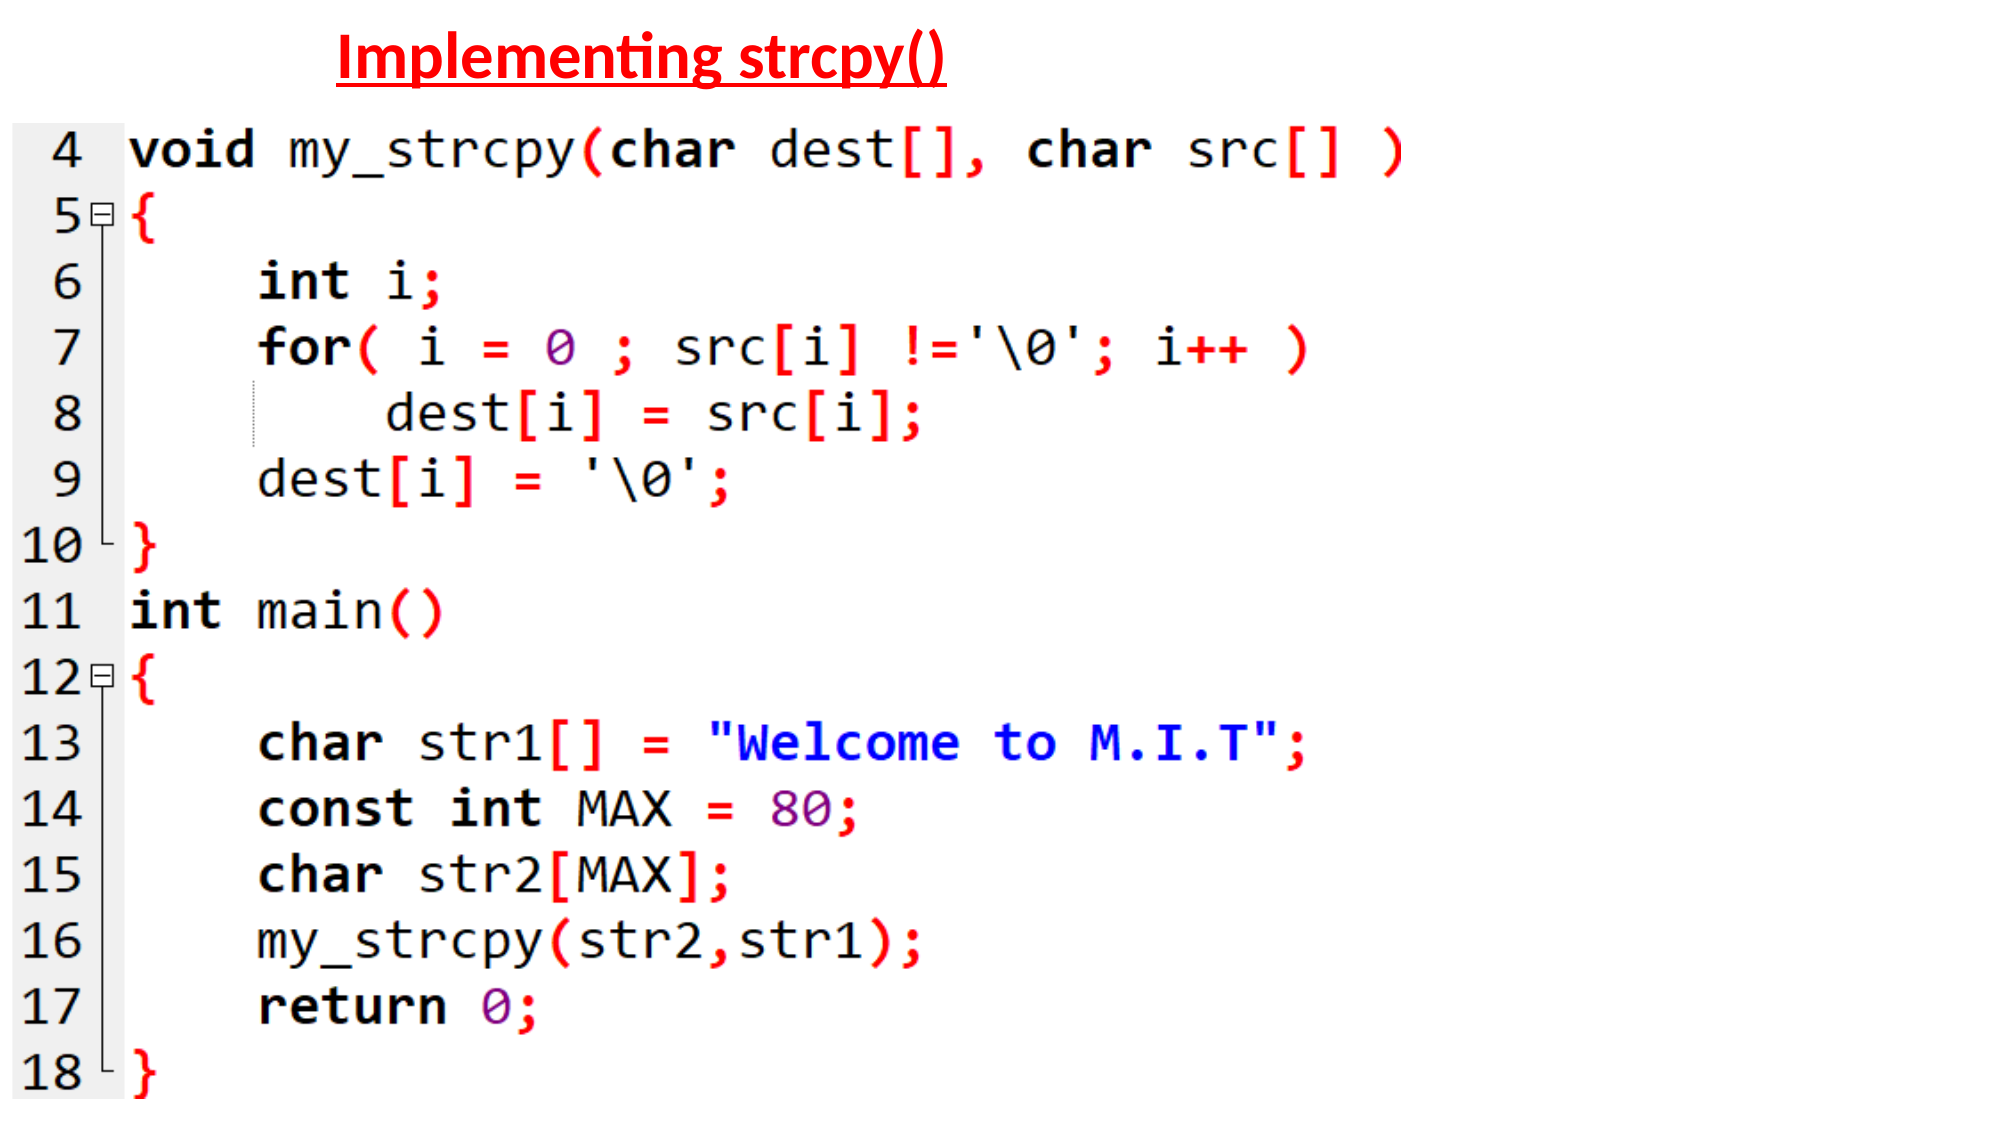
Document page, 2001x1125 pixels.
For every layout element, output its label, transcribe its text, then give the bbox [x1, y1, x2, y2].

text_box Implementing strcpy() [321, 4, 1142, 99]
picture [11, 123, 1401, 1099]
